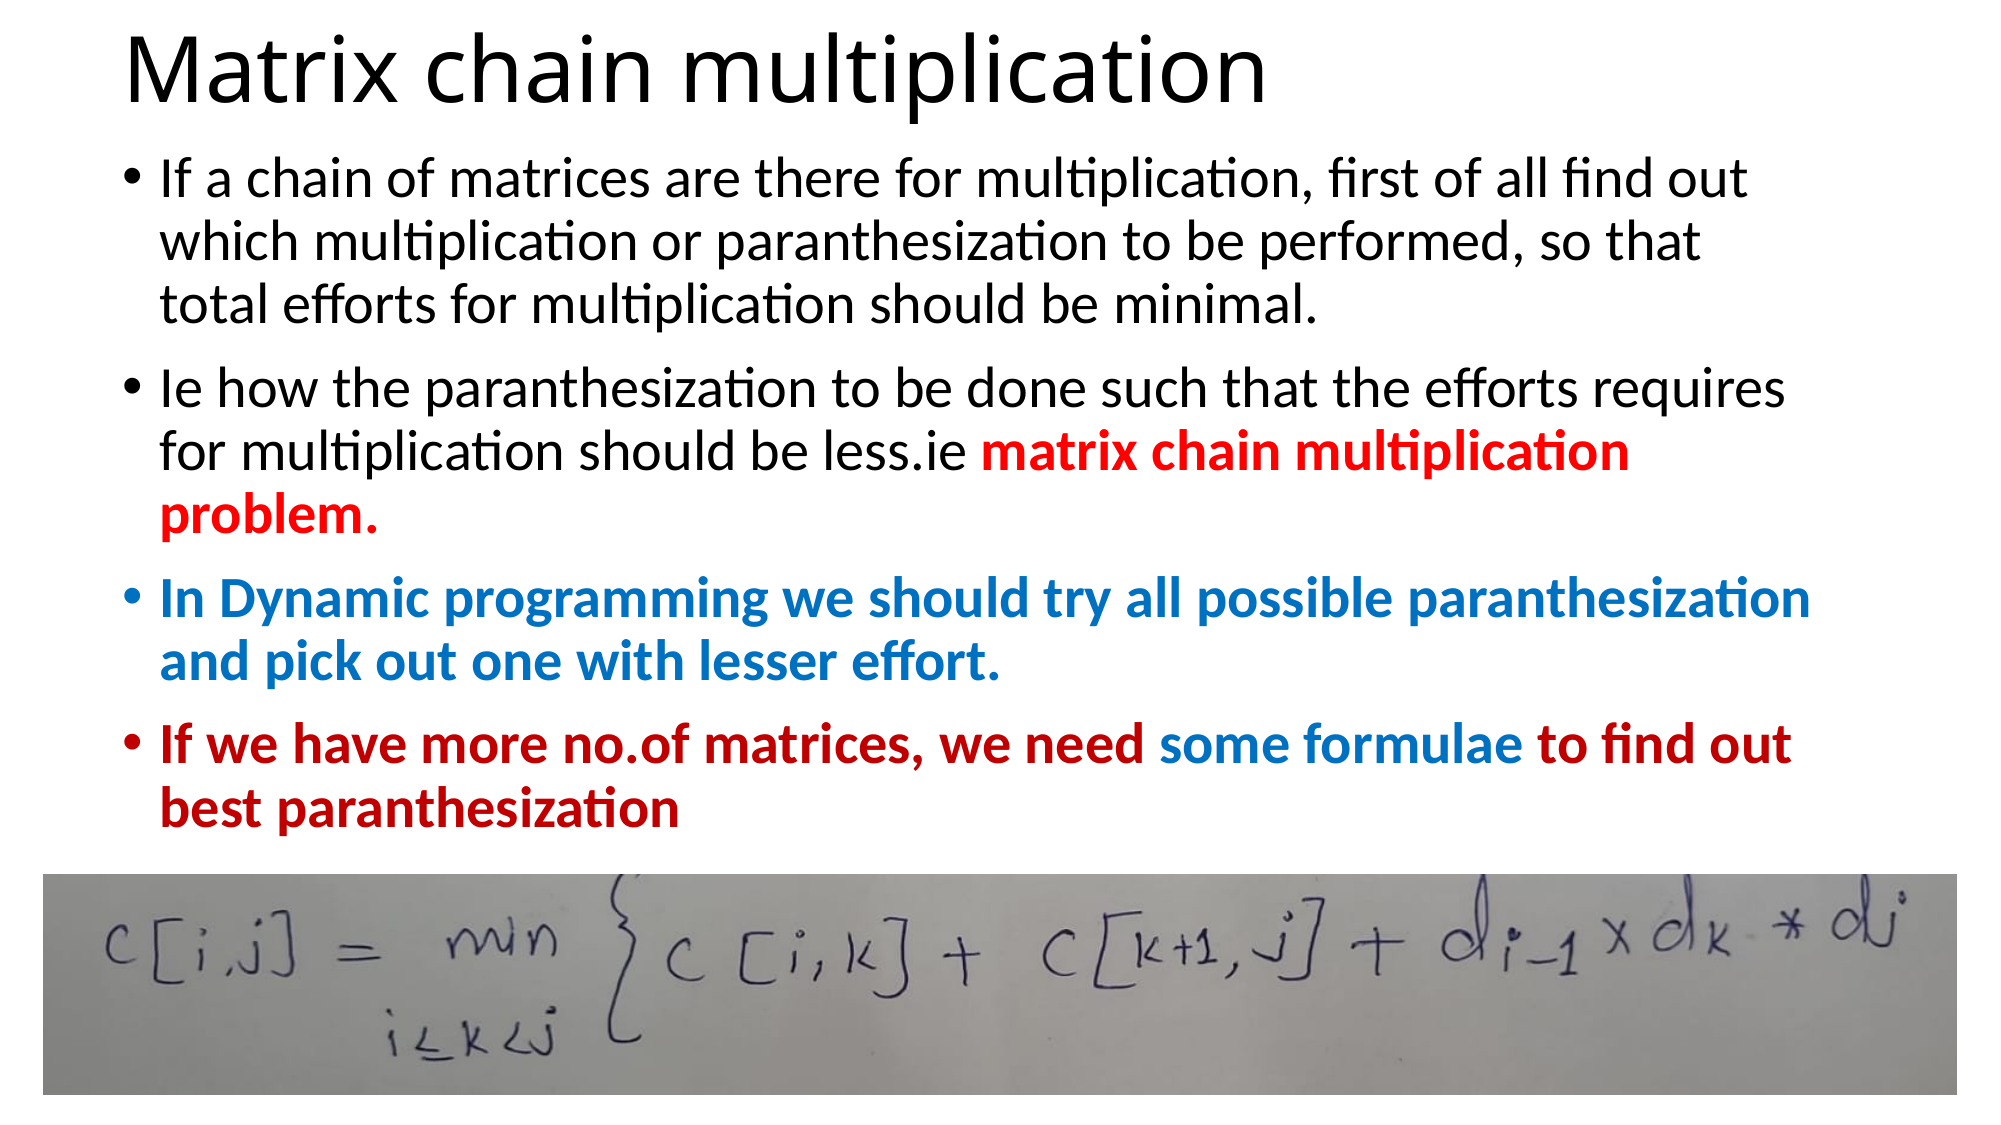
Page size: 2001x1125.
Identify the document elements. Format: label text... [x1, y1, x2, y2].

title Matrix chain multiplication [107, 0, 1832, 140]
list If a chain of matrices are there for multiplication, first of all find out which multiplication or paranthesization to be performed, so that total efforts for multiplication should be minimal. Ie how the paranthesization to be done such that the efforts requires for multiplication should be less.ie matrix chain multiplication problem. In Dynamic programming we should try all possible paranthesization and pick out one with lesser effort. If we have more no.of matrices, we need some formulae to find out best paranthesization [107, 140, 1832, 854]
picture [43, 874, 1957, 1095]
